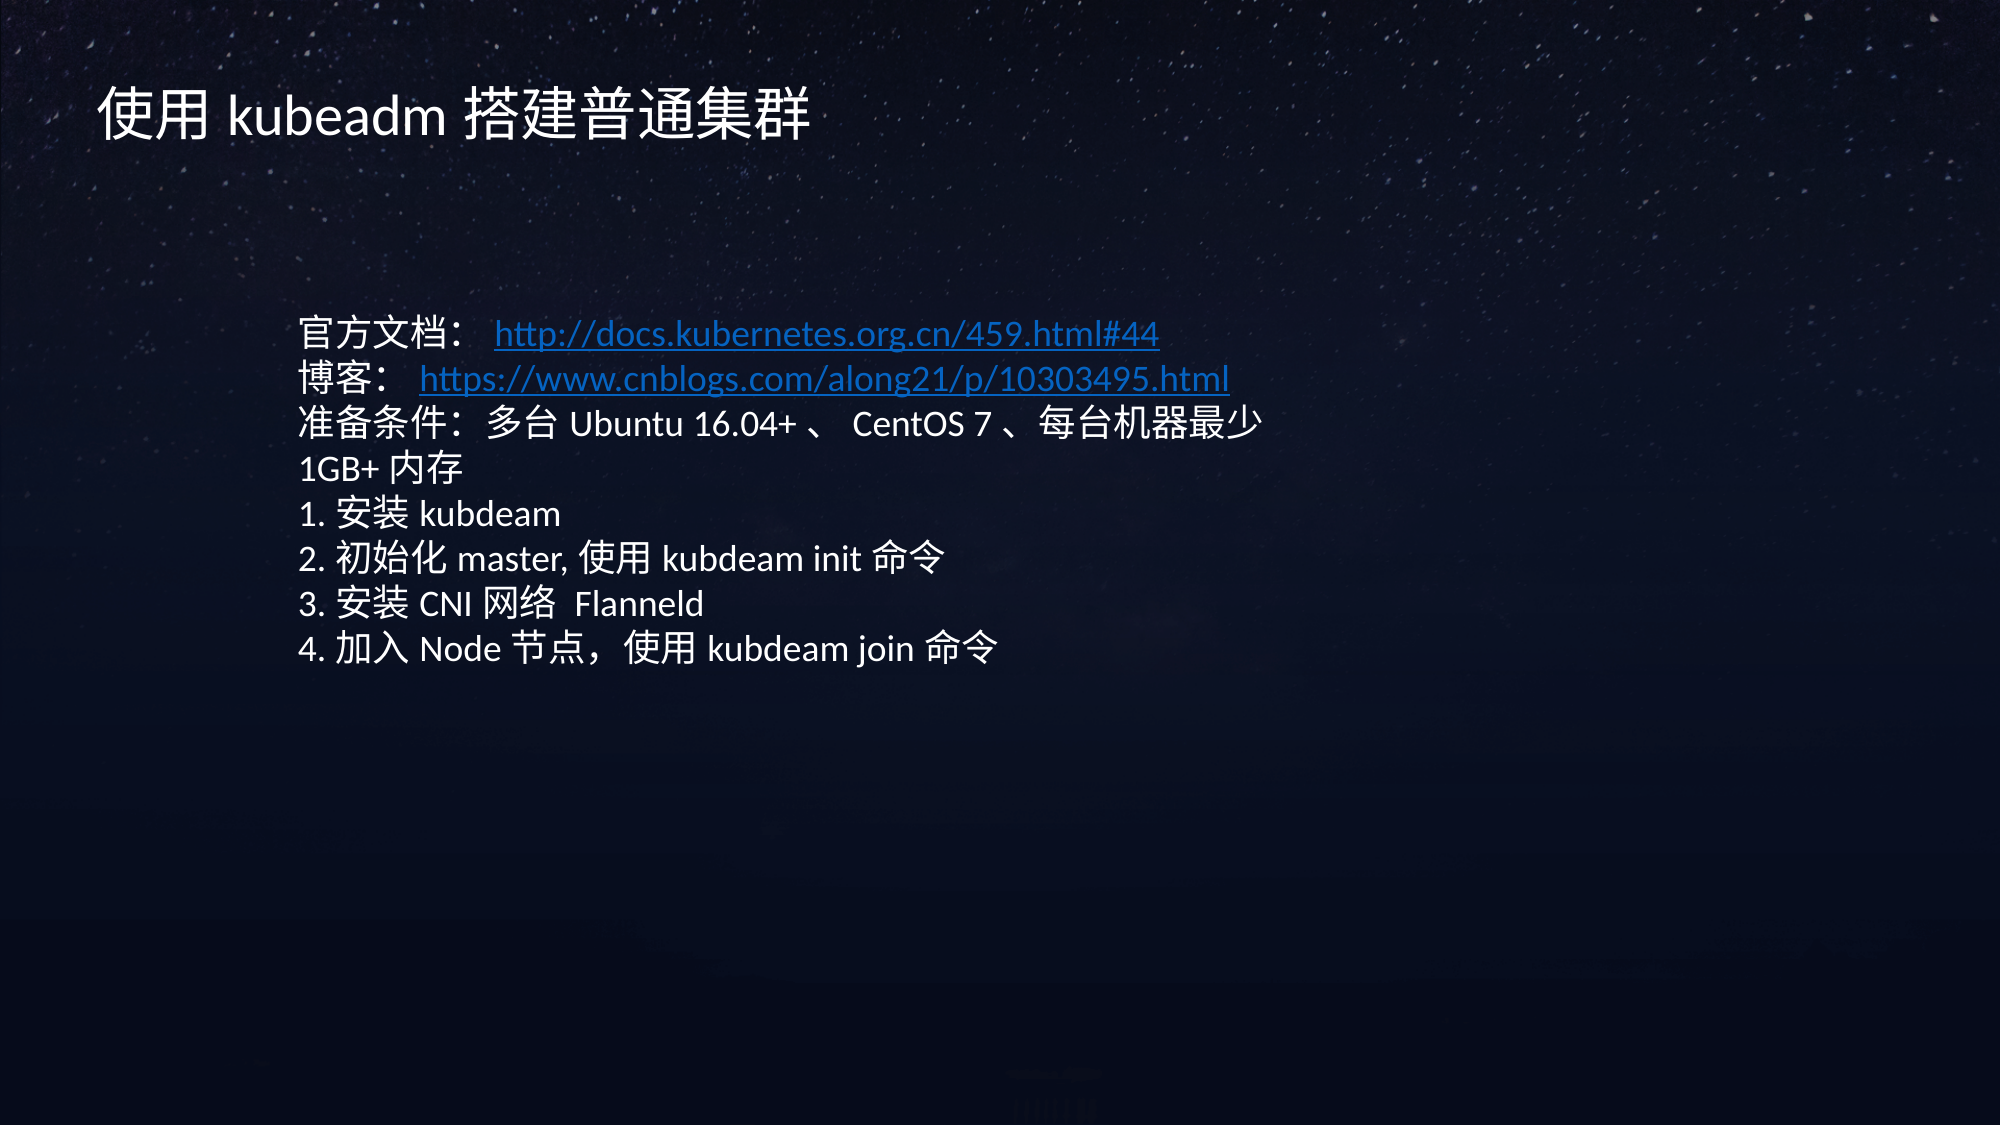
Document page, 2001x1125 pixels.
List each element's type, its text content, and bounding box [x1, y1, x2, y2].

text_box 官方文档：http://docs.kubernetes.org.cn/459.html#44 博客：https://www.cnblogs.com/along21/p/10303495.html 准备条件：多台Ubuntu 16.04+、CentOS 7、每台机器最少1GB+内存 1.安装kubdeam 2.初始化master,使用kubdeam init命令 3.安装CNI网络 Flanneld 4.加入Node节点，使用kubdeam join命令 [283, 256, 1290, 722]
text_box 使用kubeadm搭建普通集群 [82, 70, 1358, 155]
picture [0, 0, 2000, 1125]
